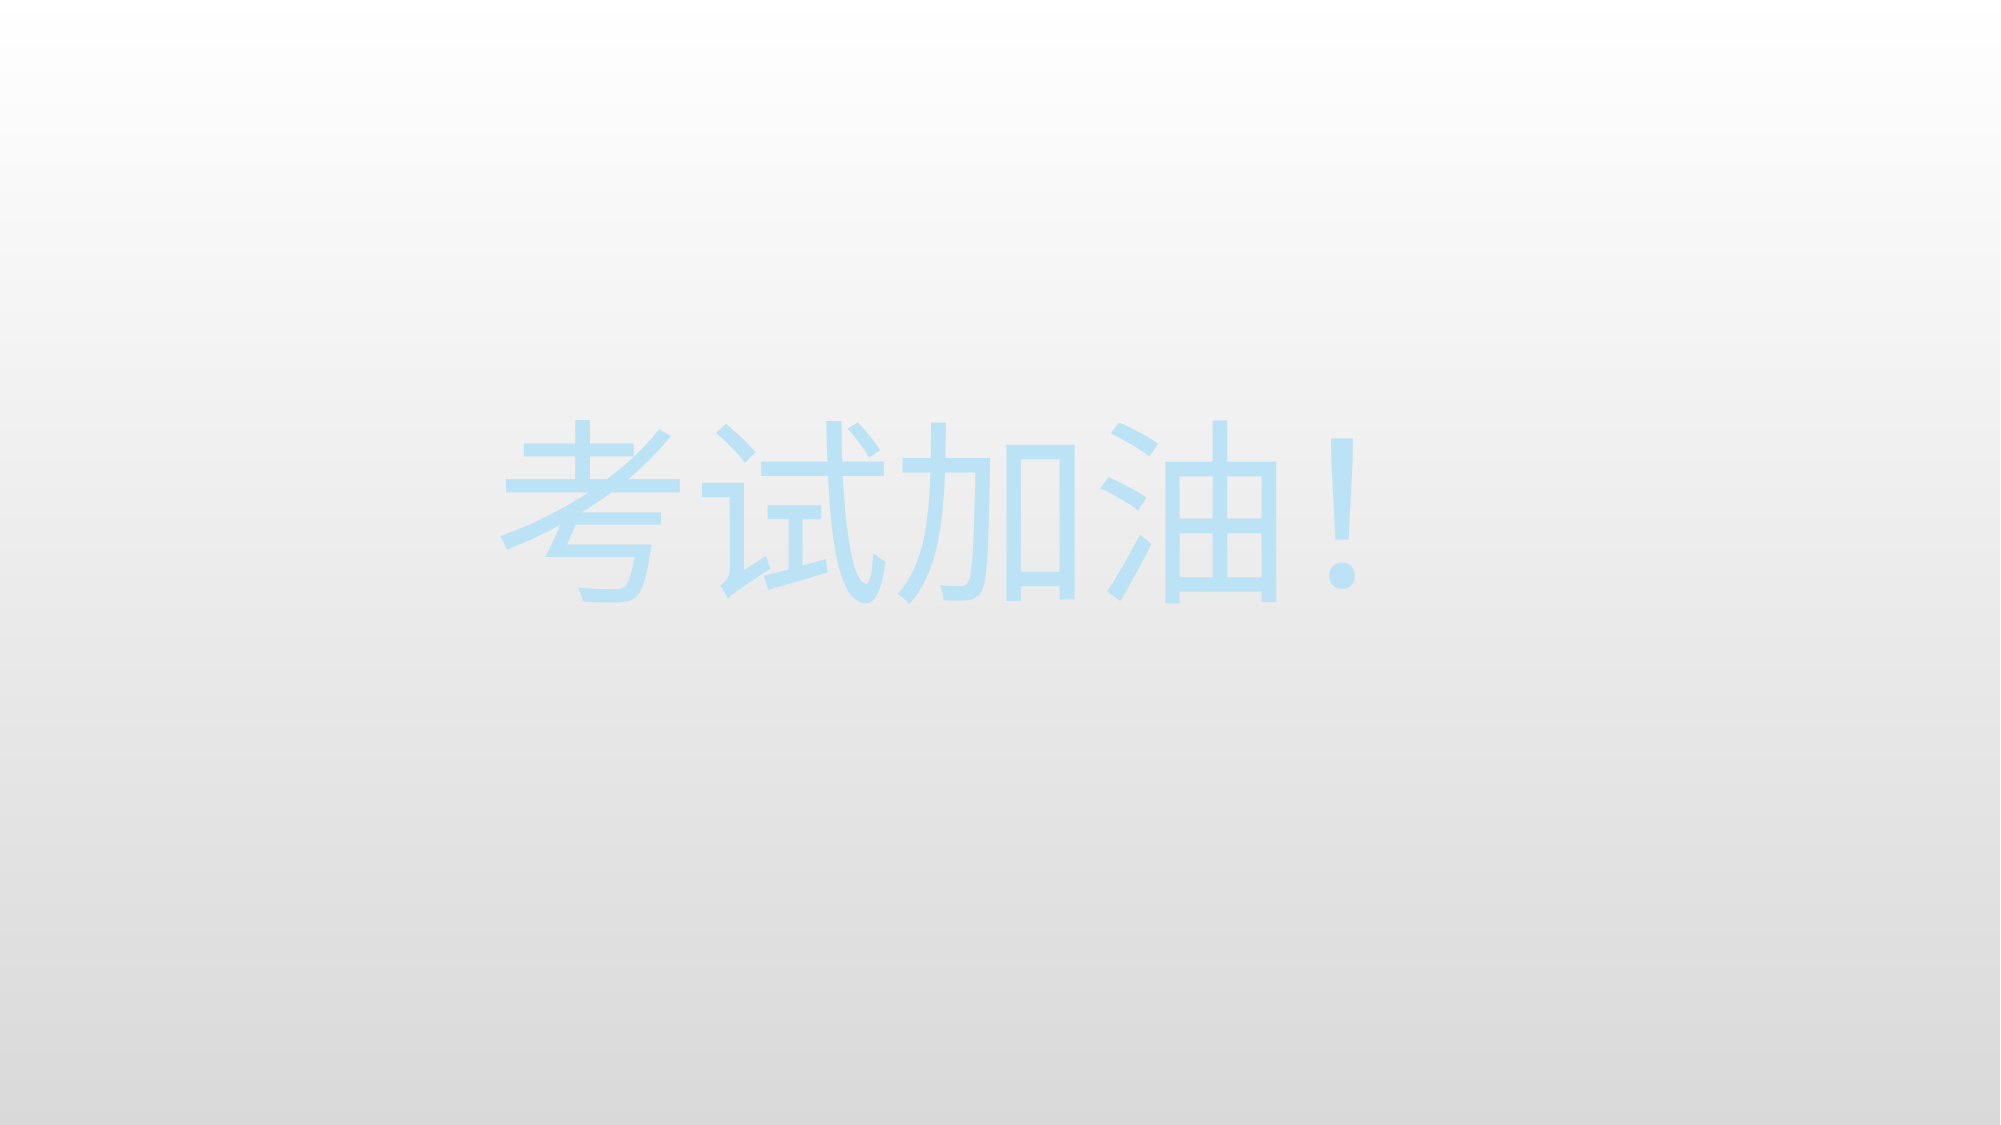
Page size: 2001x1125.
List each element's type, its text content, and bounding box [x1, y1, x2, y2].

text_box 考试加油！ [477, 380, 1506, 636]
